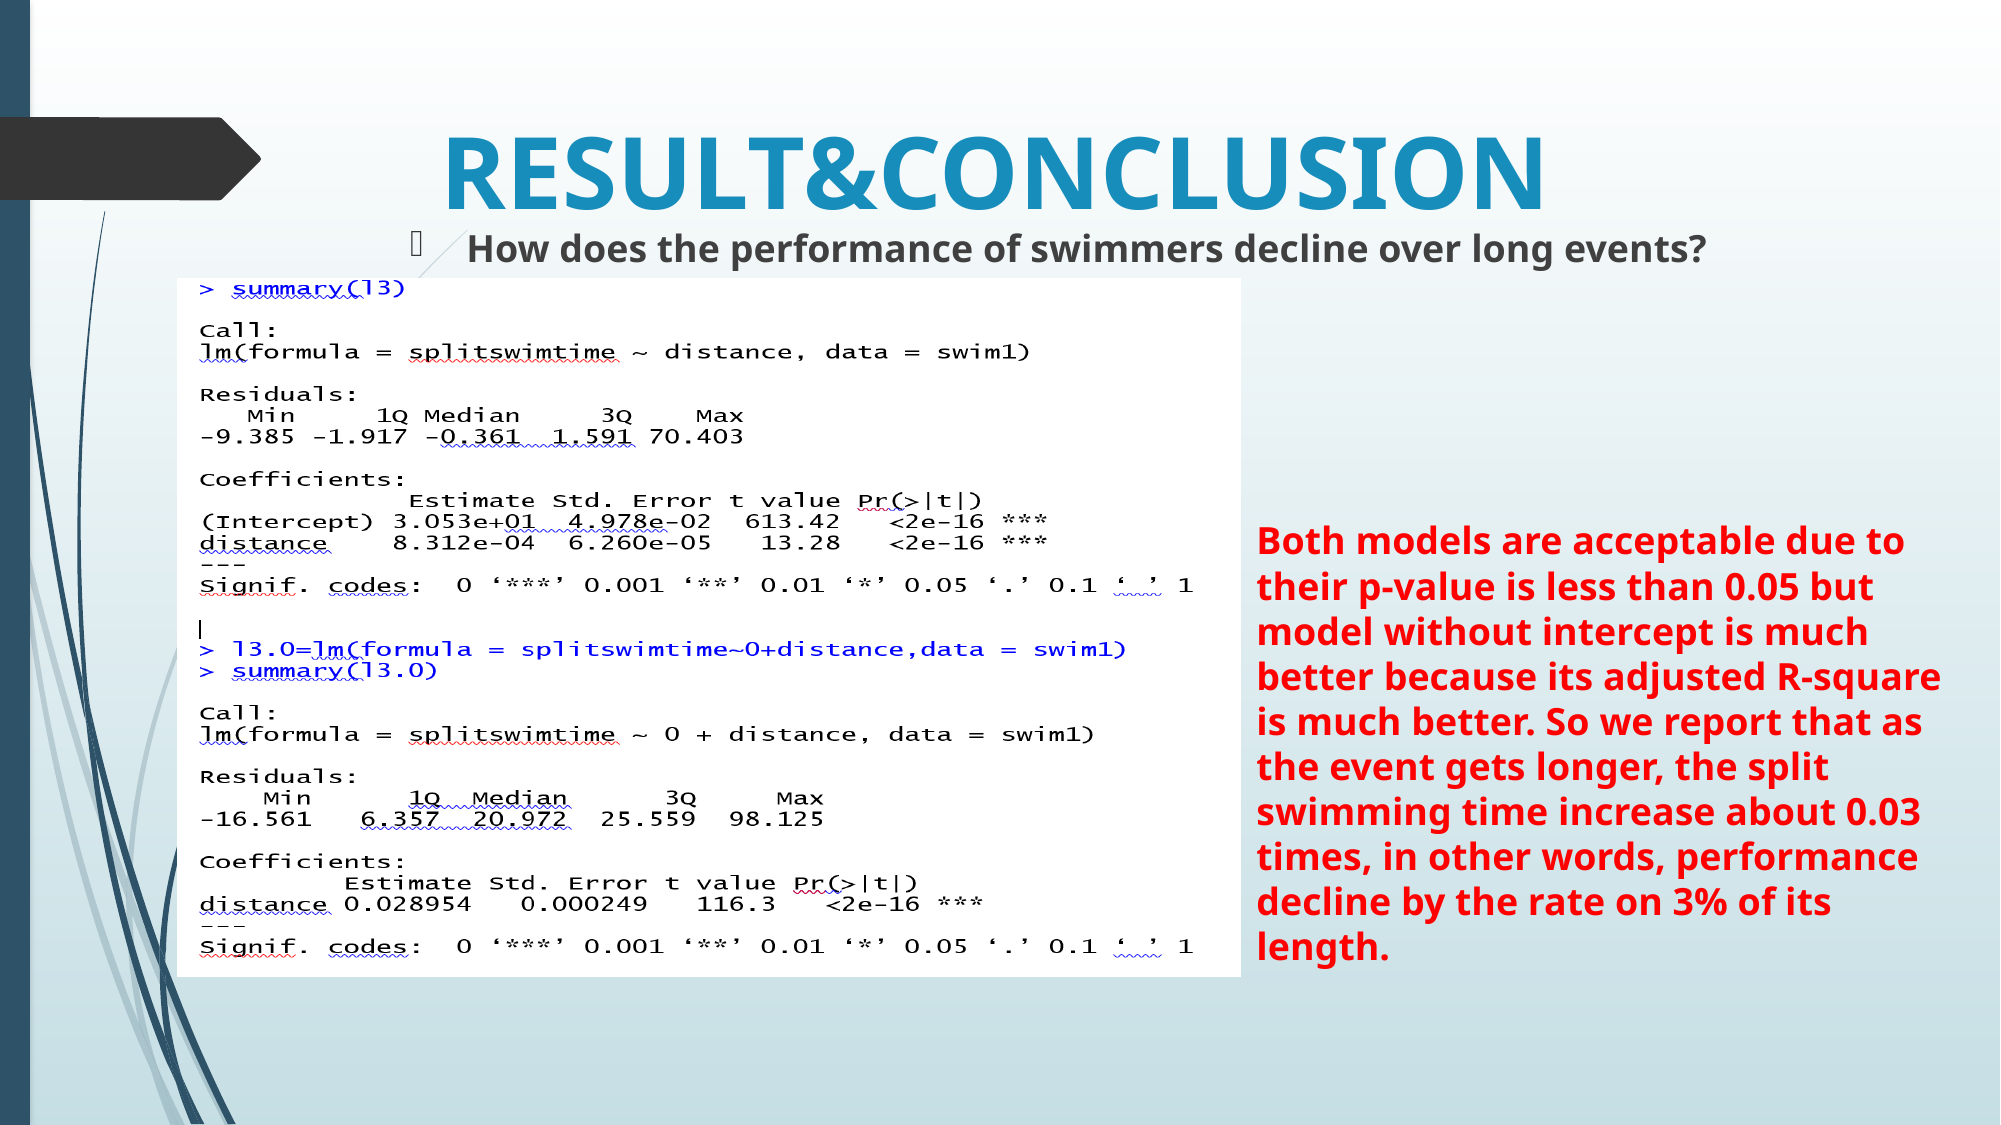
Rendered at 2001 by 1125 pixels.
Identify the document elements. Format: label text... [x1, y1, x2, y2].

picture [177, 278, 1241, 977]
title RESULT&CONCLUSION [425, 102, 1888, 313]
text_box Both models are acceptable due to their p-value is less than 0.05 but model without intercept is much better because its adjusted R-square is much better. So we report that as the event gets longer, the split swimming time increase about 0.03 times, in other words, performance decline by the rate on 3% of its length. [1245, 510, 1974, 975]
list How does the performance of swimmers decline over long events? [395, 217, 1858, 510]
